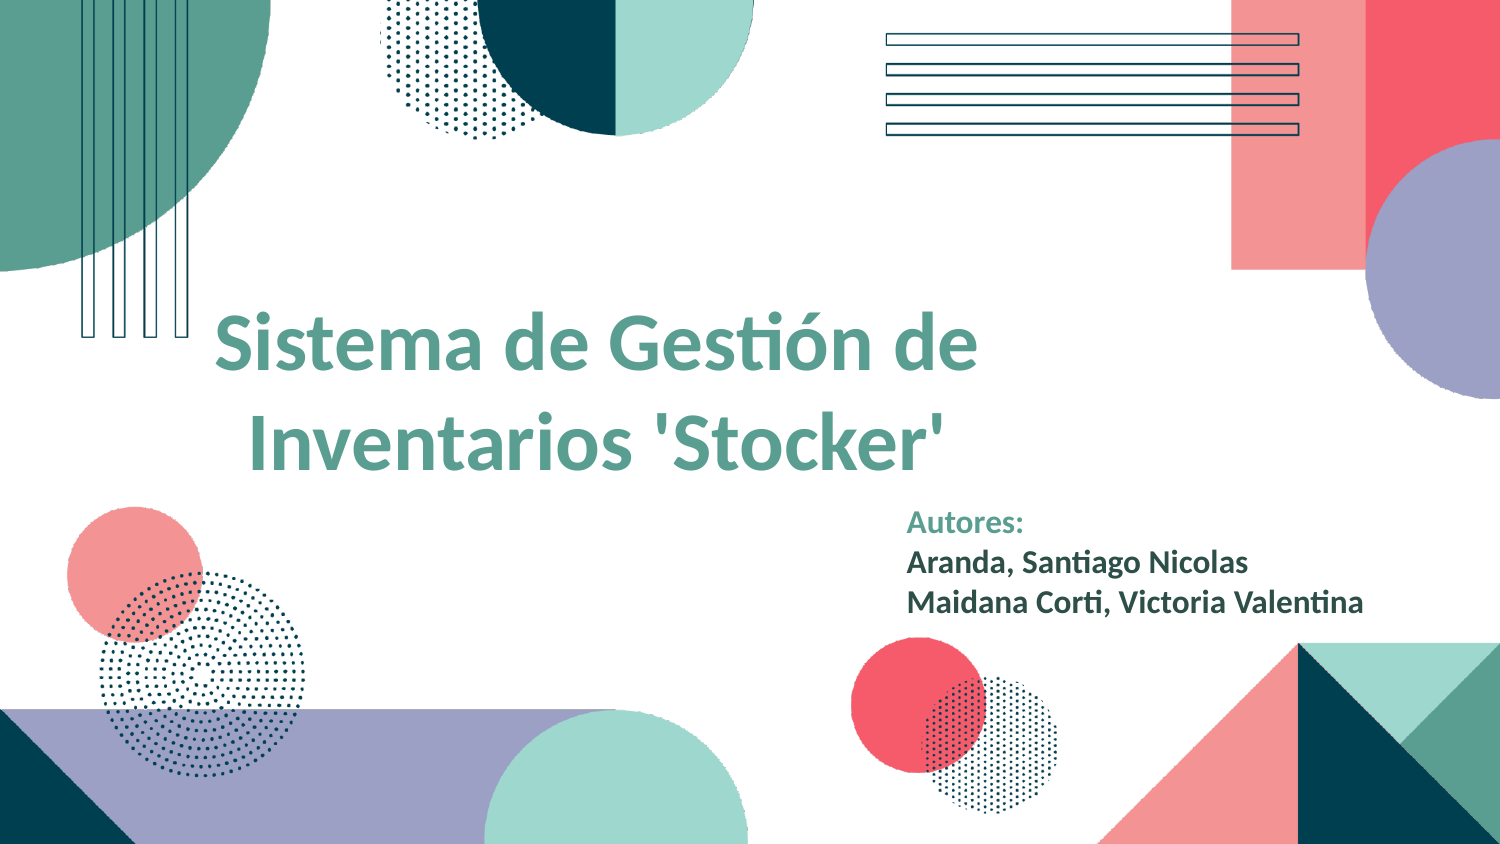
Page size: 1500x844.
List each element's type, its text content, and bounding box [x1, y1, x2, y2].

text_box Autores: Aranda, Santiago Nicolas Maidana Corti, Victoria Valentina [891, 492, 1387, 628]
picture [0, 0, 1500, 844]
text_box Sistema de Gestión de Inventarios 'Stocker' [147, 279, 1048, 495]
